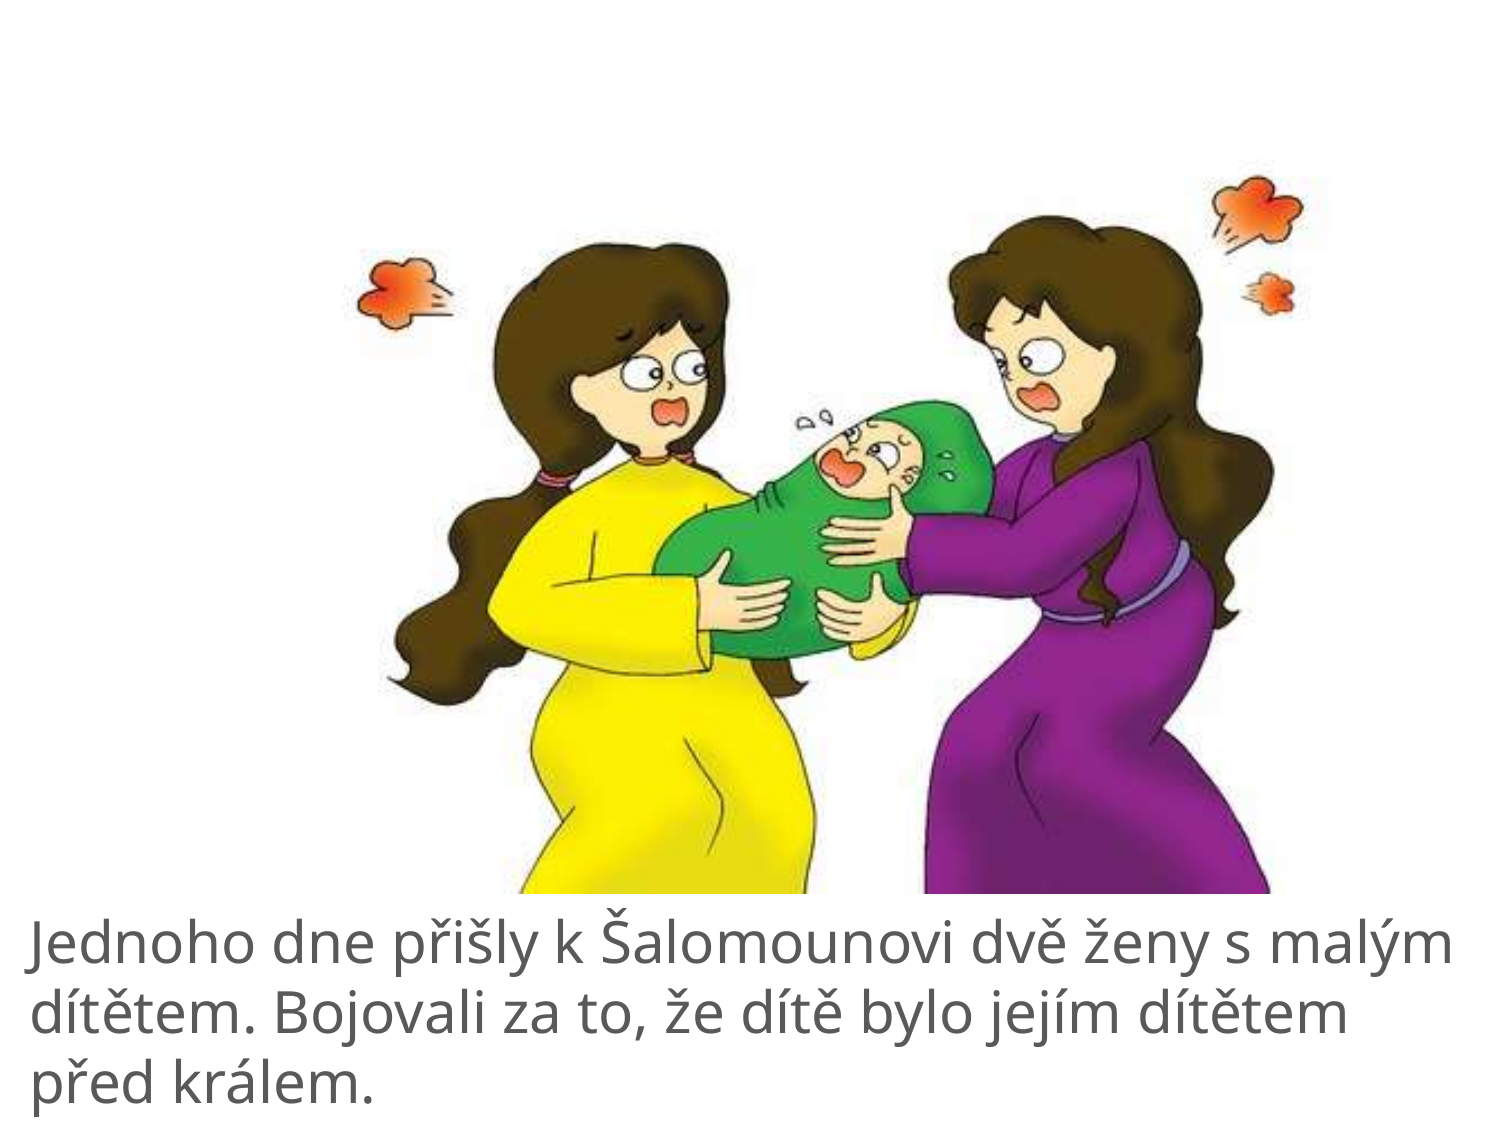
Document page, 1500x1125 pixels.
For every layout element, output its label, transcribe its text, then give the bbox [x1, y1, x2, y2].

text_box Jednoho dne přišly k Šalomounovi dvě ženy s malým dítětem. Bojovali za to, že dítě bylo jejím dítětem před králem. [14, 897, 1500, 1123]
picture [1, 0, 1459, 894]
